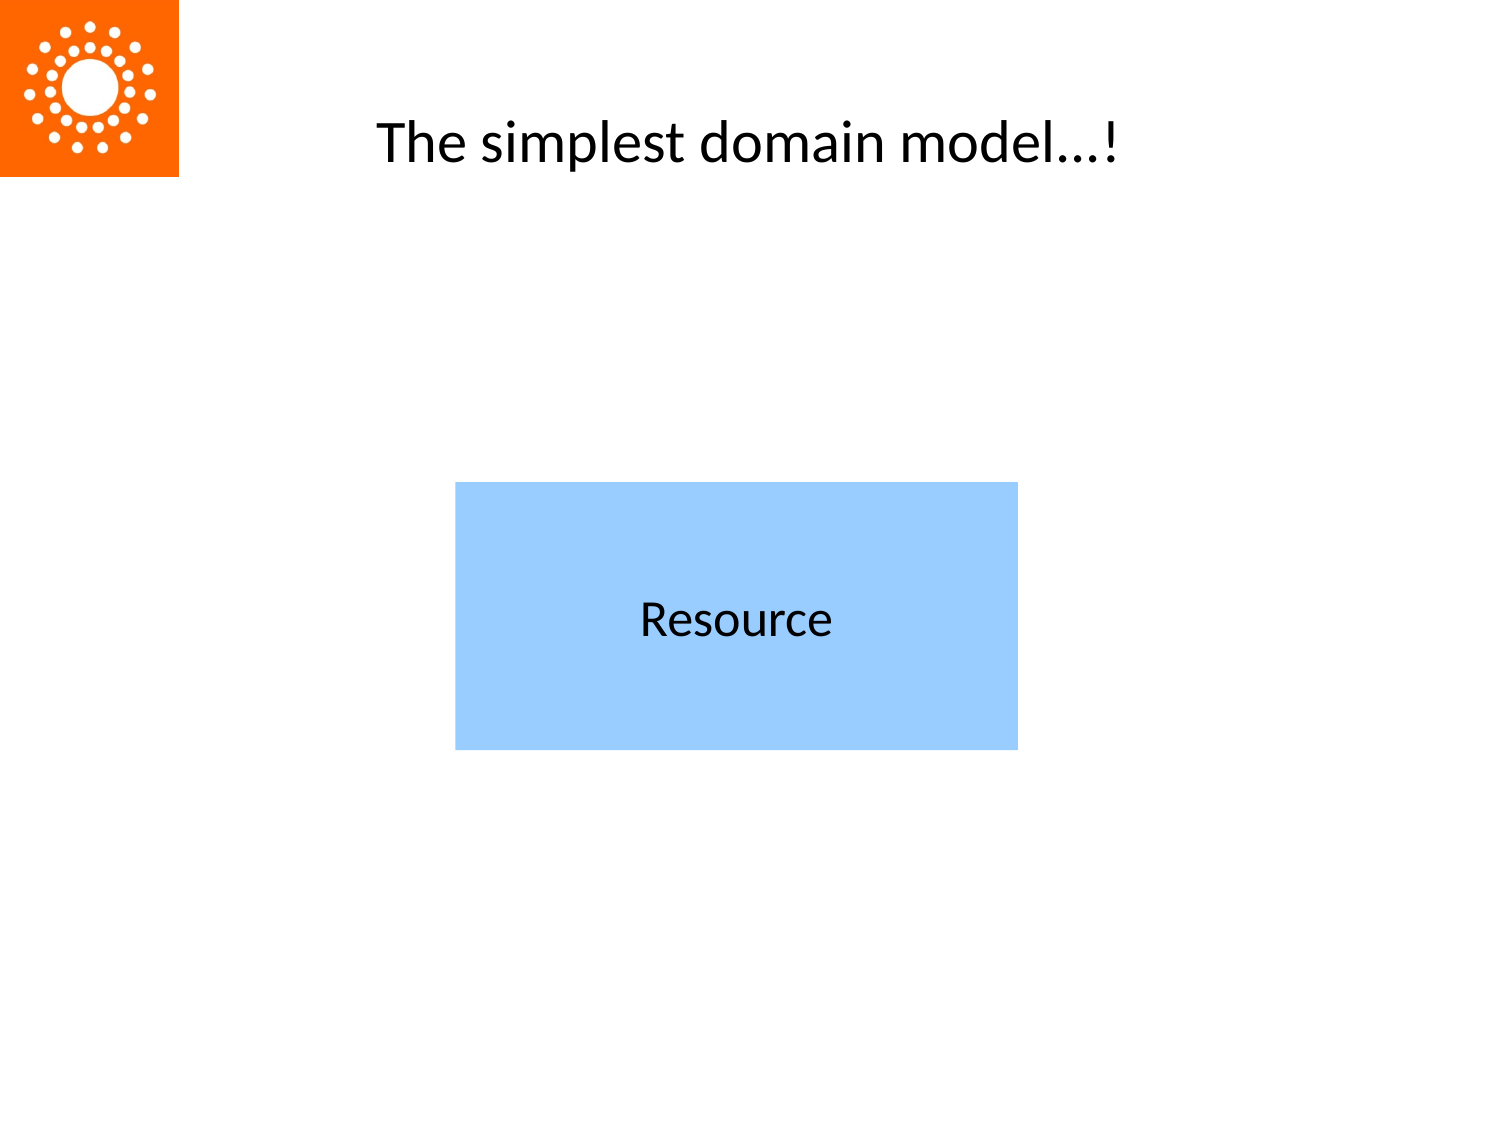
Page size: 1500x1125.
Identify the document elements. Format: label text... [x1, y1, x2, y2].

text_box Resource [455, 482, 1018, 751]
picture [0, 0, 179, 177]
title The simplest domain model...! [74, 51, 1423, 225]
